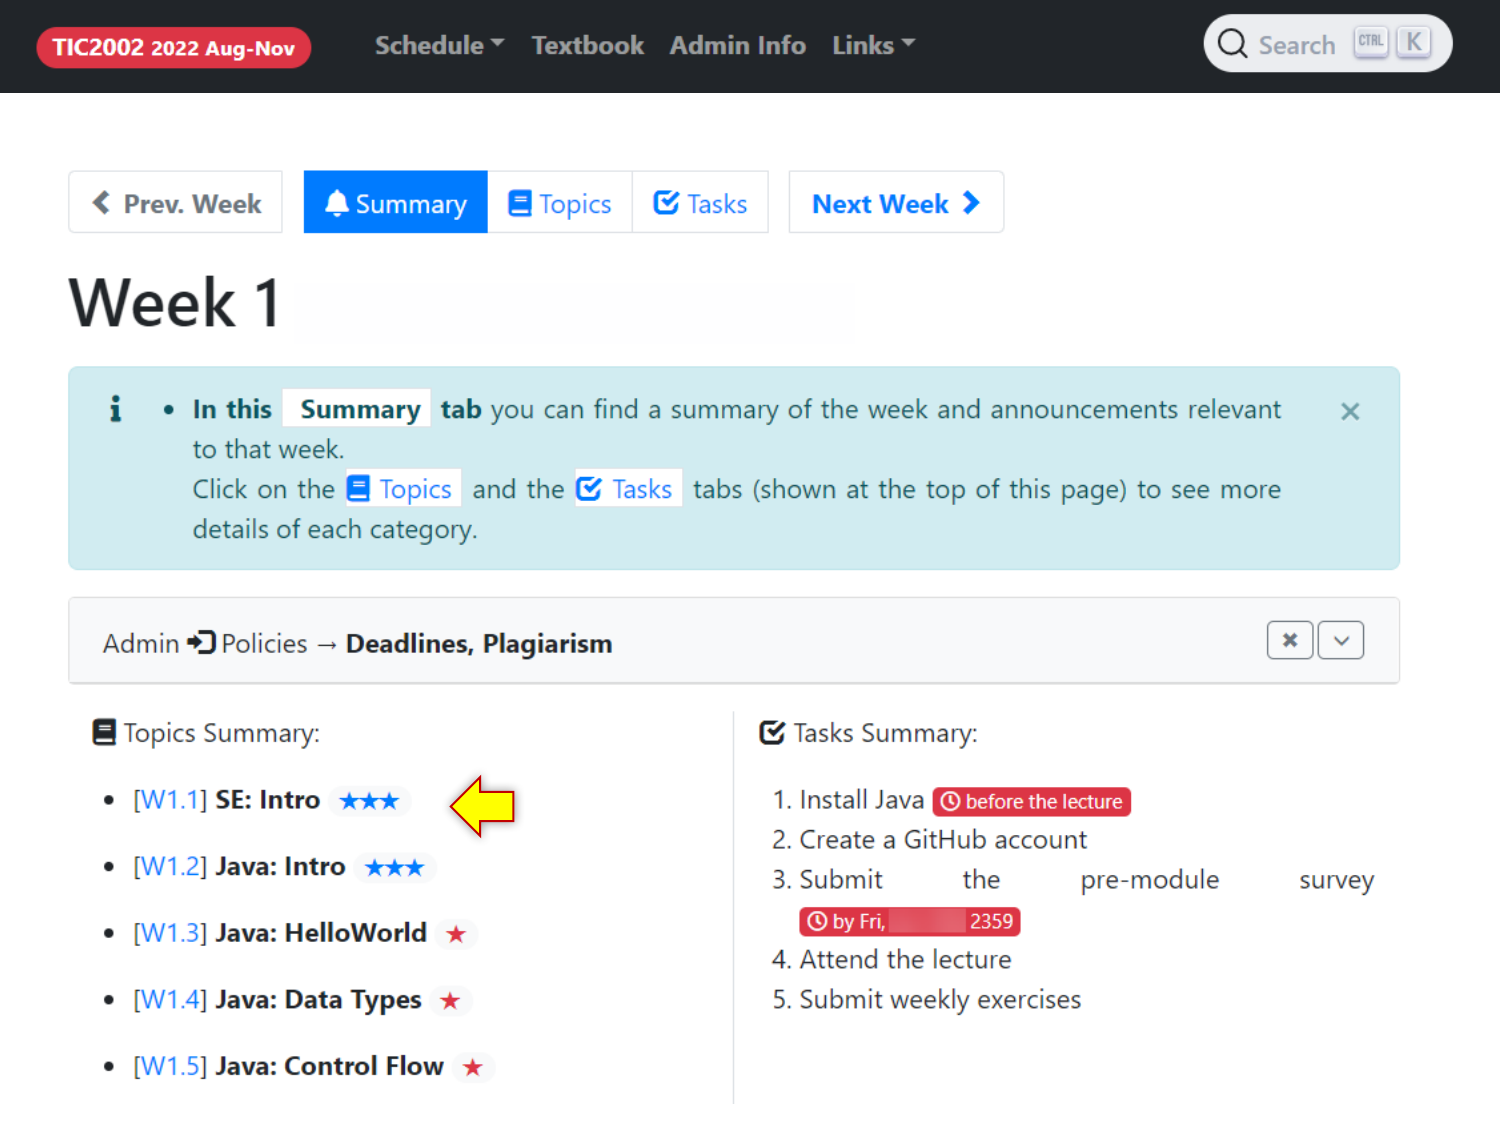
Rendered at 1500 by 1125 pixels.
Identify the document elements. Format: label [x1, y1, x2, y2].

picture [0, 0, 1500, 93]
picture [43, 144, 1439, 1104]
text_box [449, 774, 515, 839]
